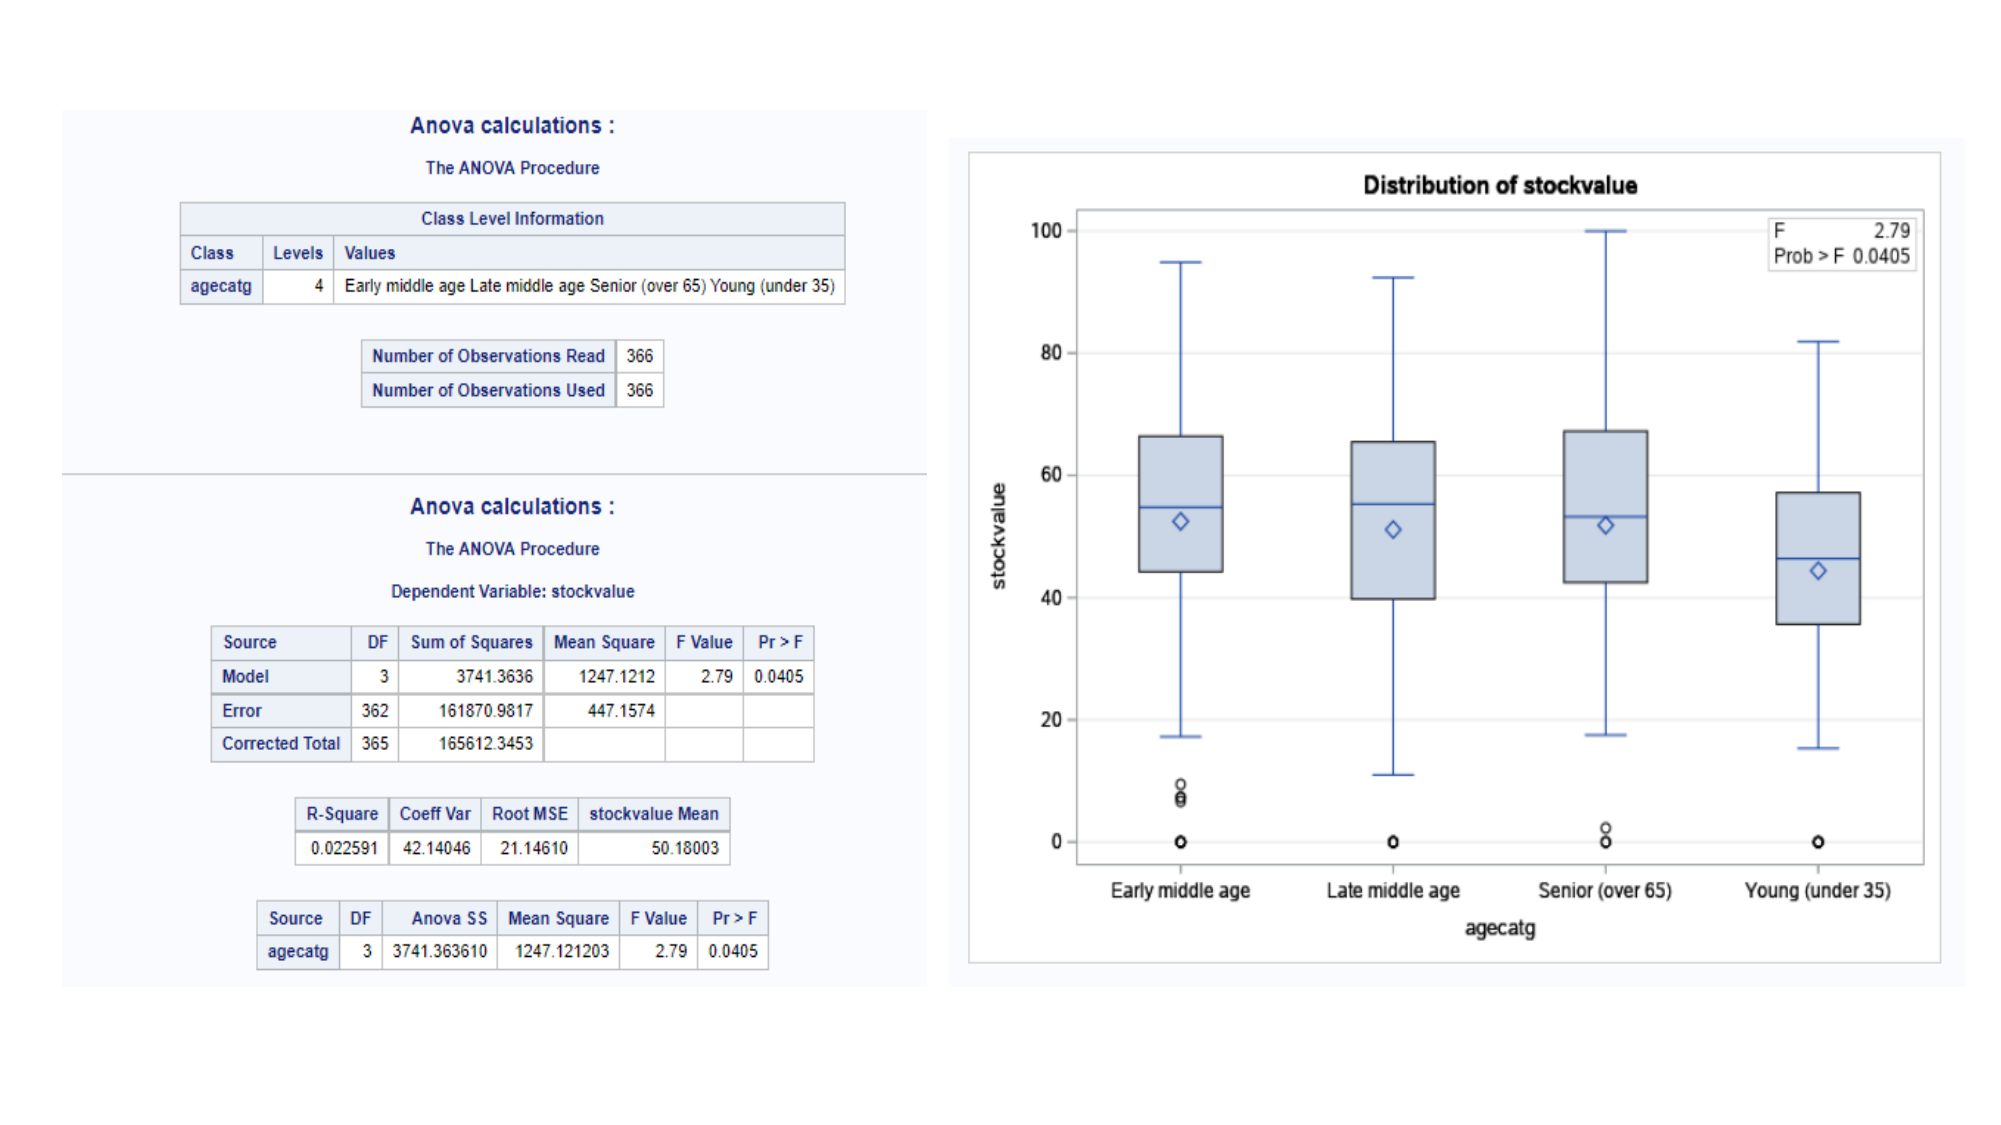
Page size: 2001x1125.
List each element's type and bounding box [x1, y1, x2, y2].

picture [62, 109, 927, 987]
picture [949, 138, 1965, 987]
